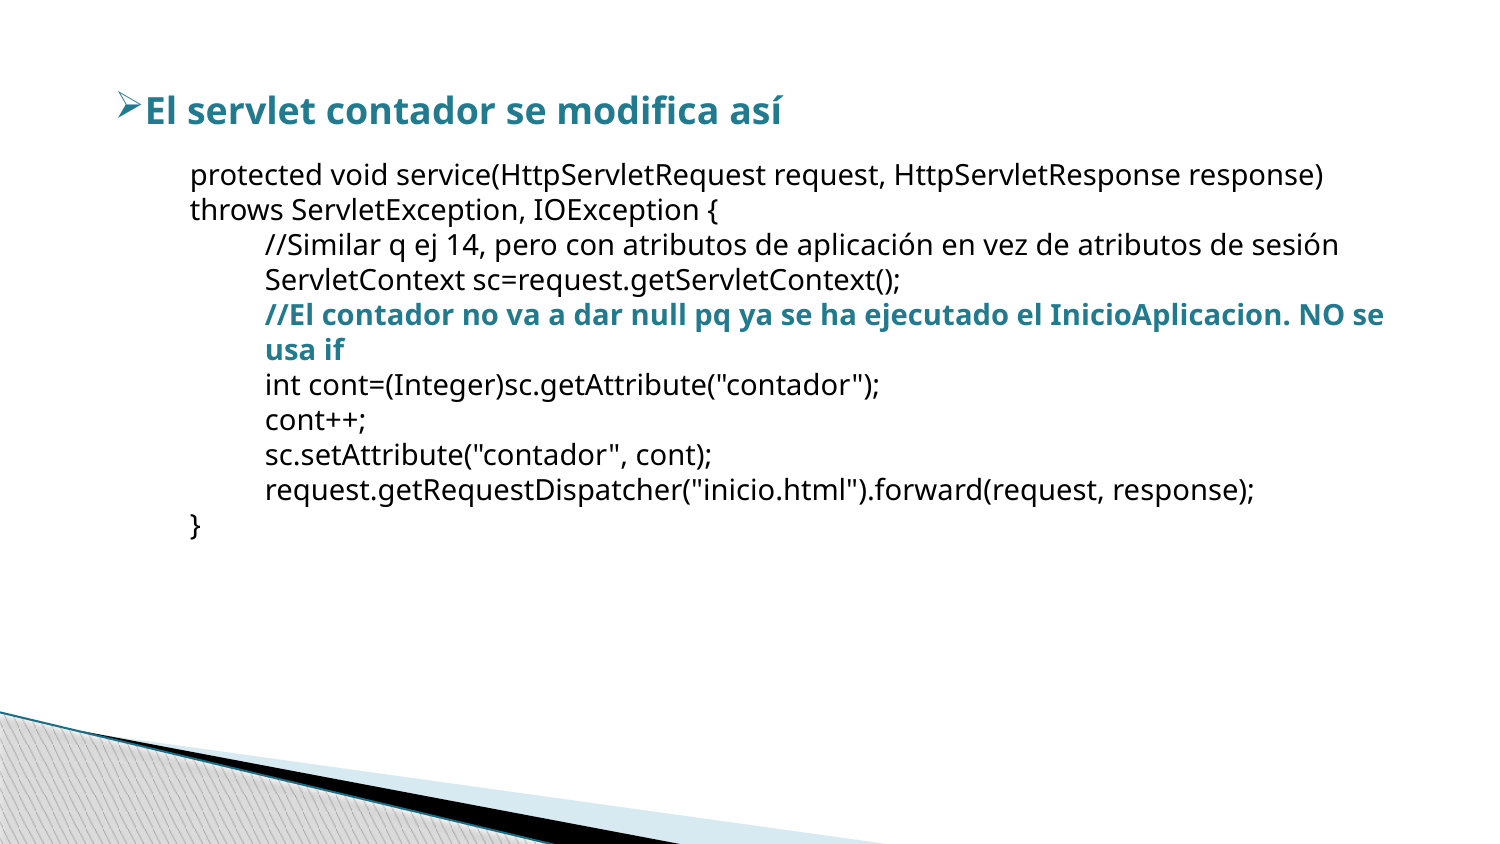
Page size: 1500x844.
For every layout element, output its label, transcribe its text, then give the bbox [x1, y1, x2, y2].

text_box El servlet contador se modifica así protected void service(HttpServletRequest request, HttpServletResponse response) throws ServletException, IOException { //Similar q ej 14, pero con atributos de aplicación en vez de atributos de sesión ServletContext sc=request.getServletContext(); //El contador no va a dar null pq ya se ha ejecutado el InicioAplicacion. NO se usa if int cont=(Integer)sc.getAttribute("contador"); cont++; sc.setAttribute("contador", cont); request.getRequestDispatcher("inicio.html").forward(request, response); } [100, 79, 1412, 607]
